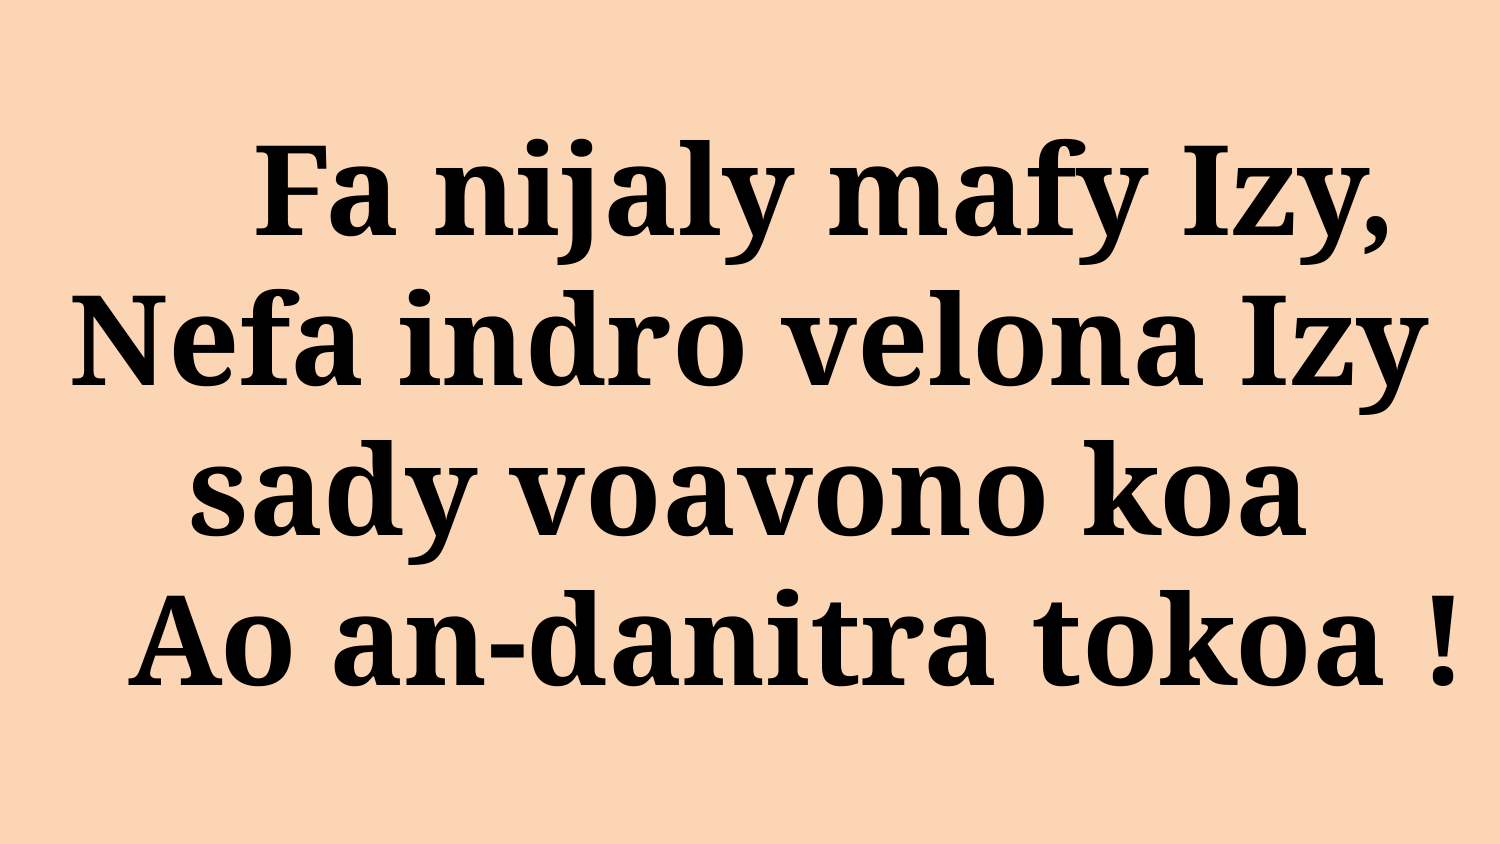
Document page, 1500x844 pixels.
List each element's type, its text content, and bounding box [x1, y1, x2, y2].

title Fa nijaly mafy Izy, Nefa indro velona Izy sady voavono koa Ao an-danitra tokoa ! [0, 102, 1500, 809]
